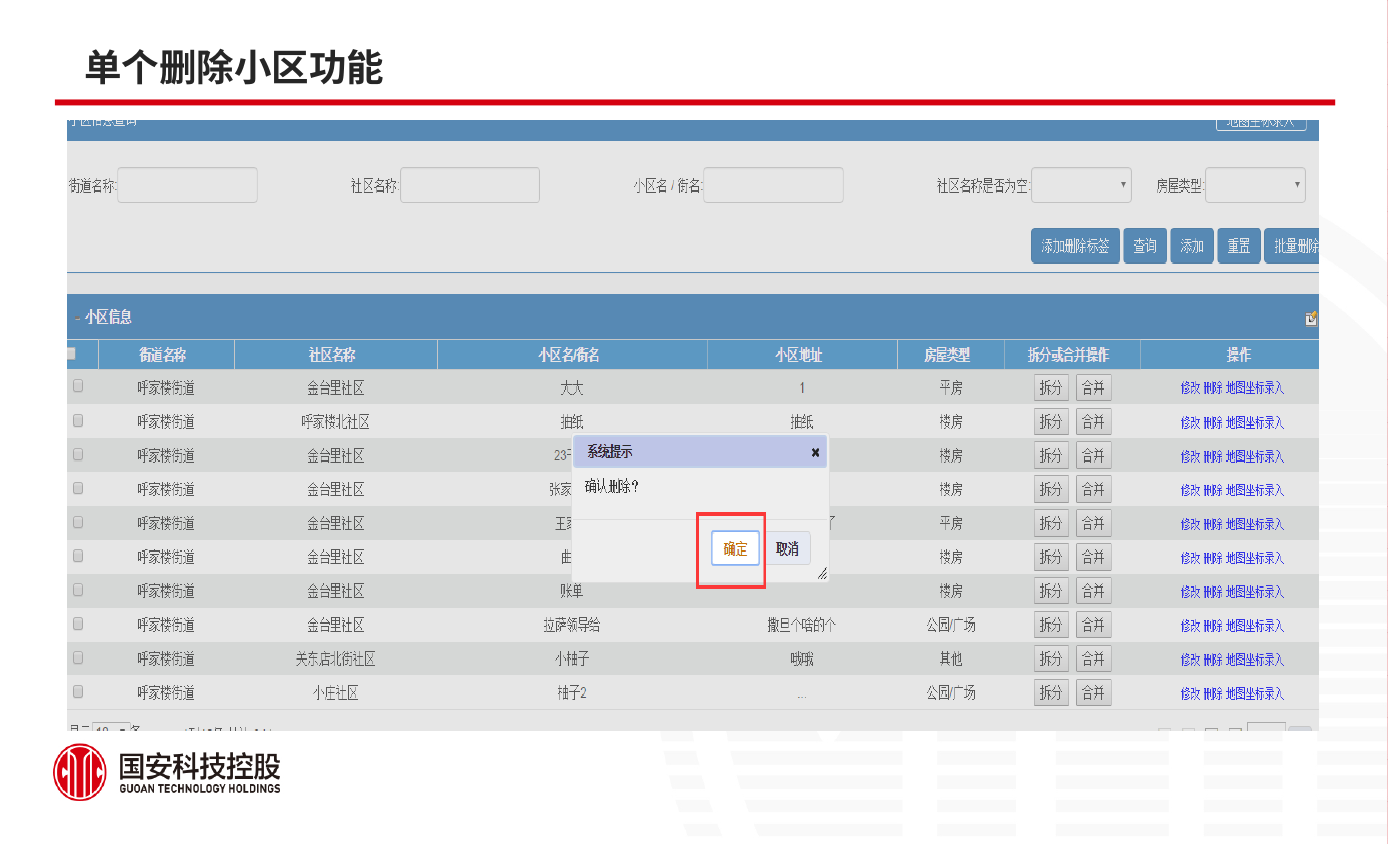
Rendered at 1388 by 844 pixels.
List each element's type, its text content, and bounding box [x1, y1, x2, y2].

picture [0, 0, 1388, 844]
title 单个删除小区功能 [69, 32, 1319, 101]
